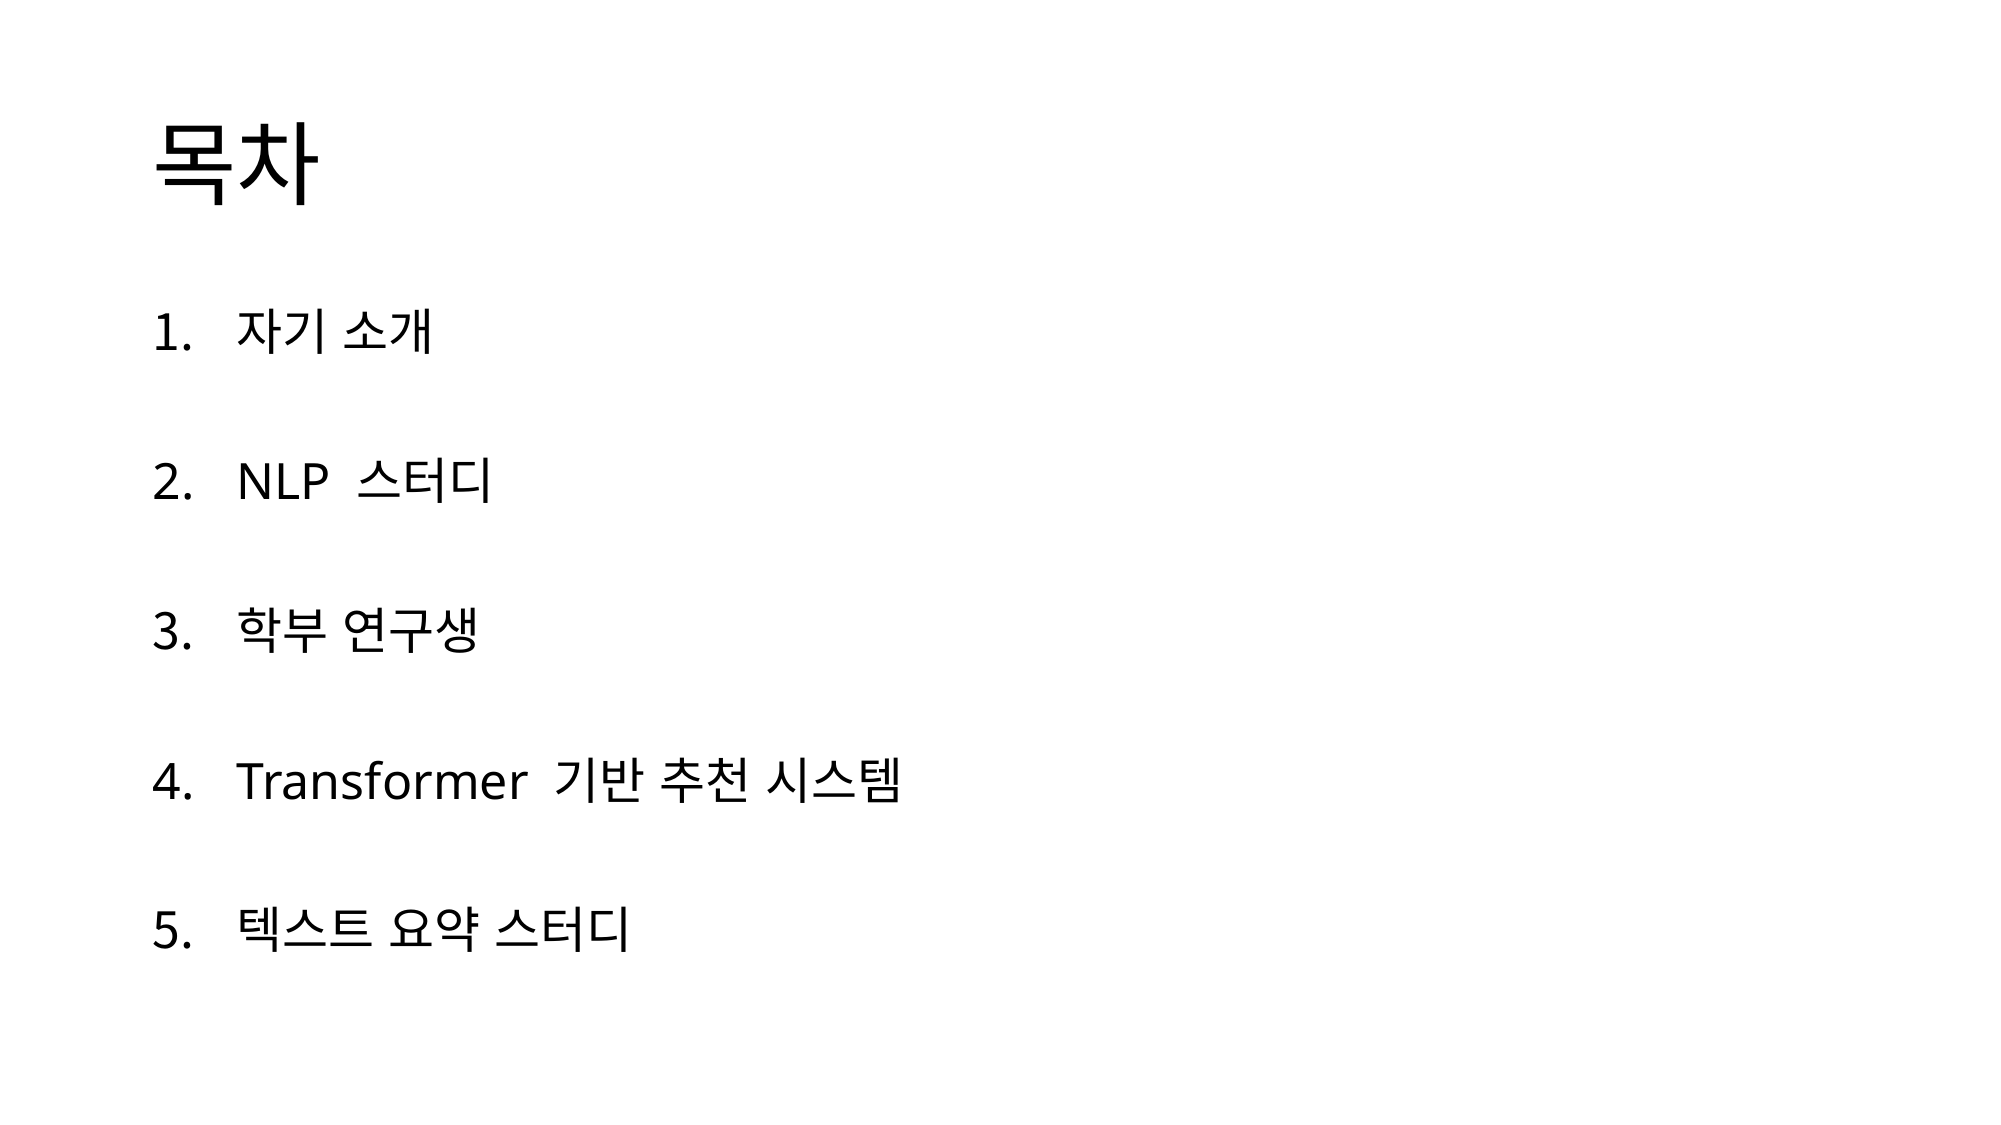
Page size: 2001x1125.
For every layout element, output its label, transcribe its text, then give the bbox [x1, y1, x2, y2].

list 자기 소개 NLP 스터디 학부 연구생 Transformer 기반 추천 시스템 텍스트 요약 스터디 [137, 299, 1863, 1014]
title 목차 [137, 59, 1863, 278]
